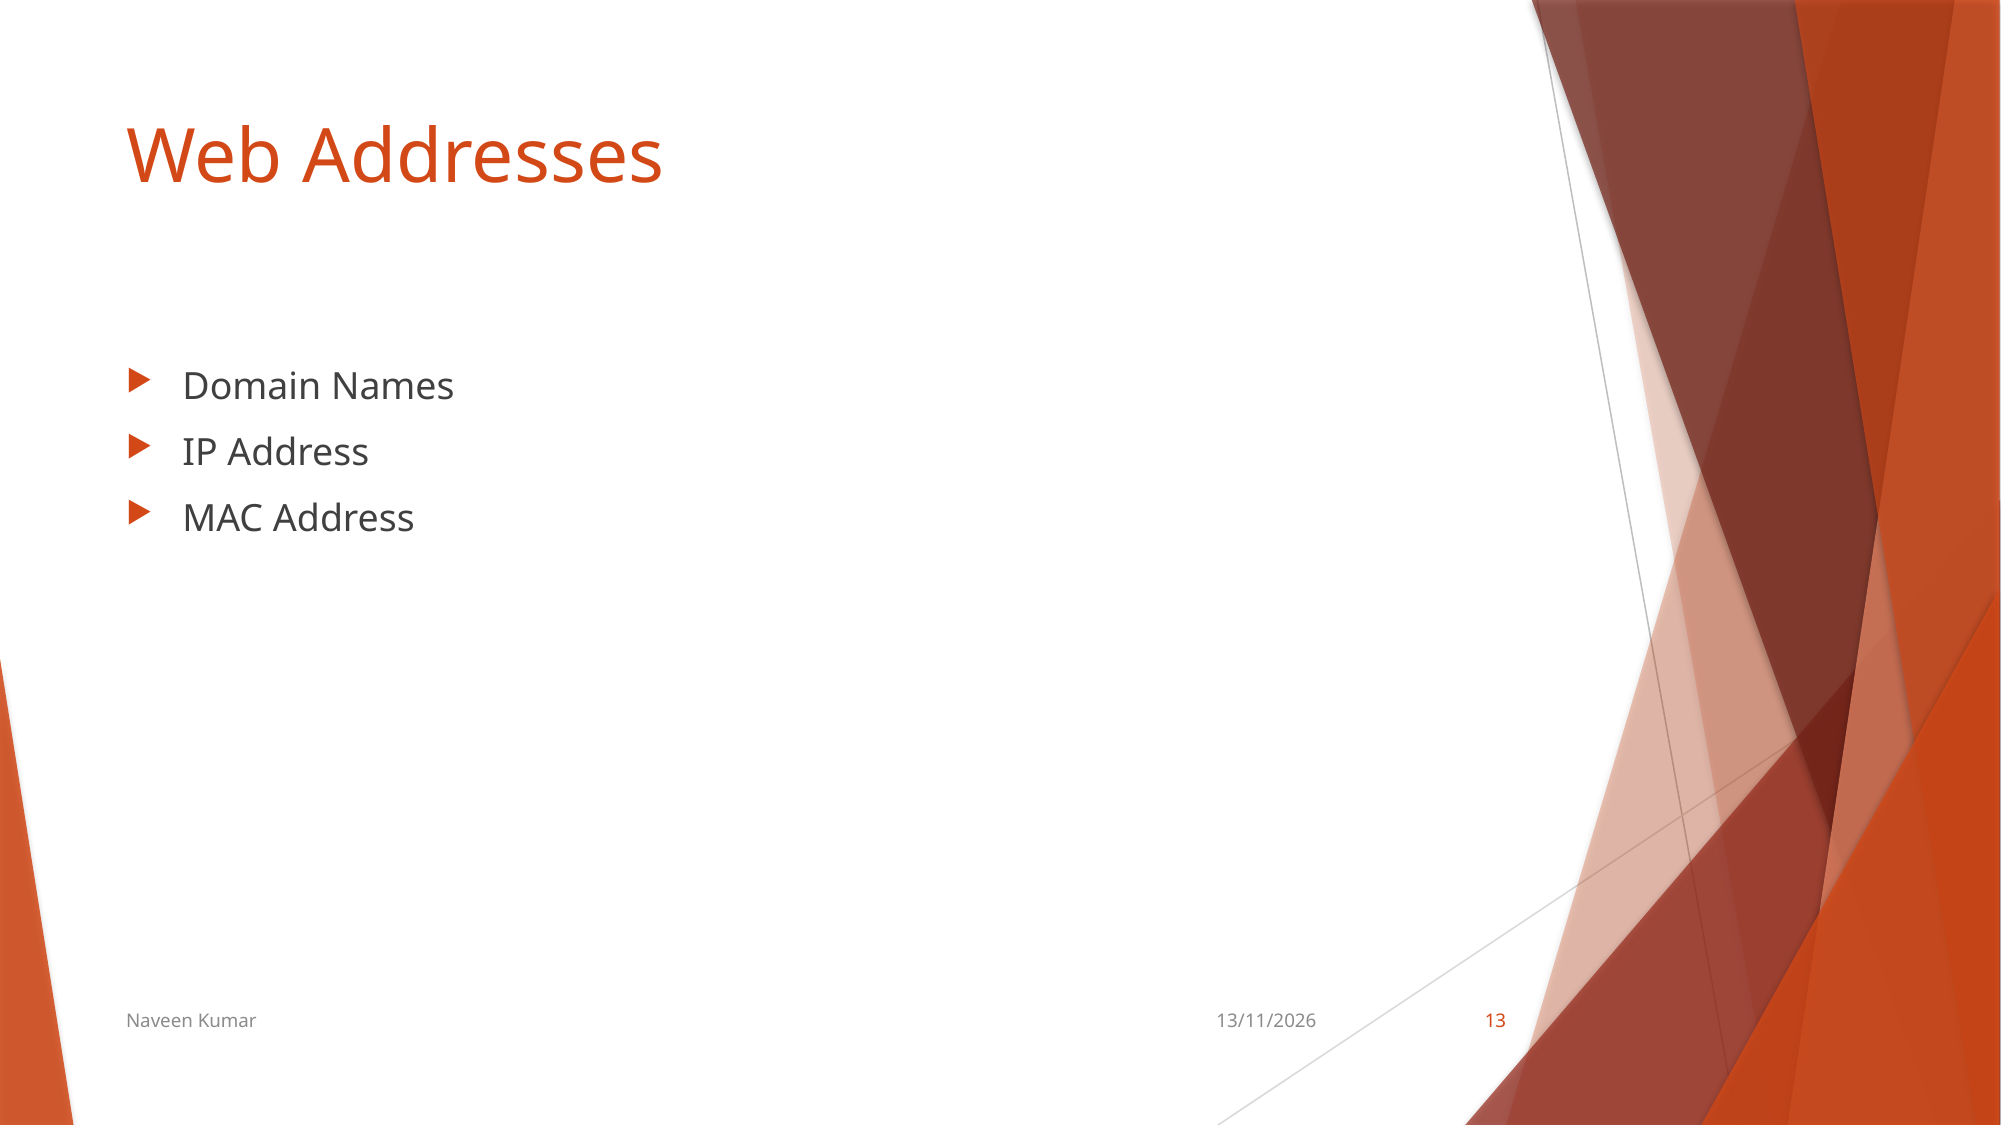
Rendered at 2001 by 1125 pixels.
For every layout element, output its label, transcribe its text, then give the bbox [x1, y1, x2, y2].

list Domain Names IP Address MAC Address [111, 354, 1522, 992]
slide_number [1181, 991, 1332, 1051]
title Web Addresses [111, 99, 1522, 317]
footer Naveen Kumar [111, 991, 1145, 1051]
slide_number 13 [1409, 991, 1522, 1051]
